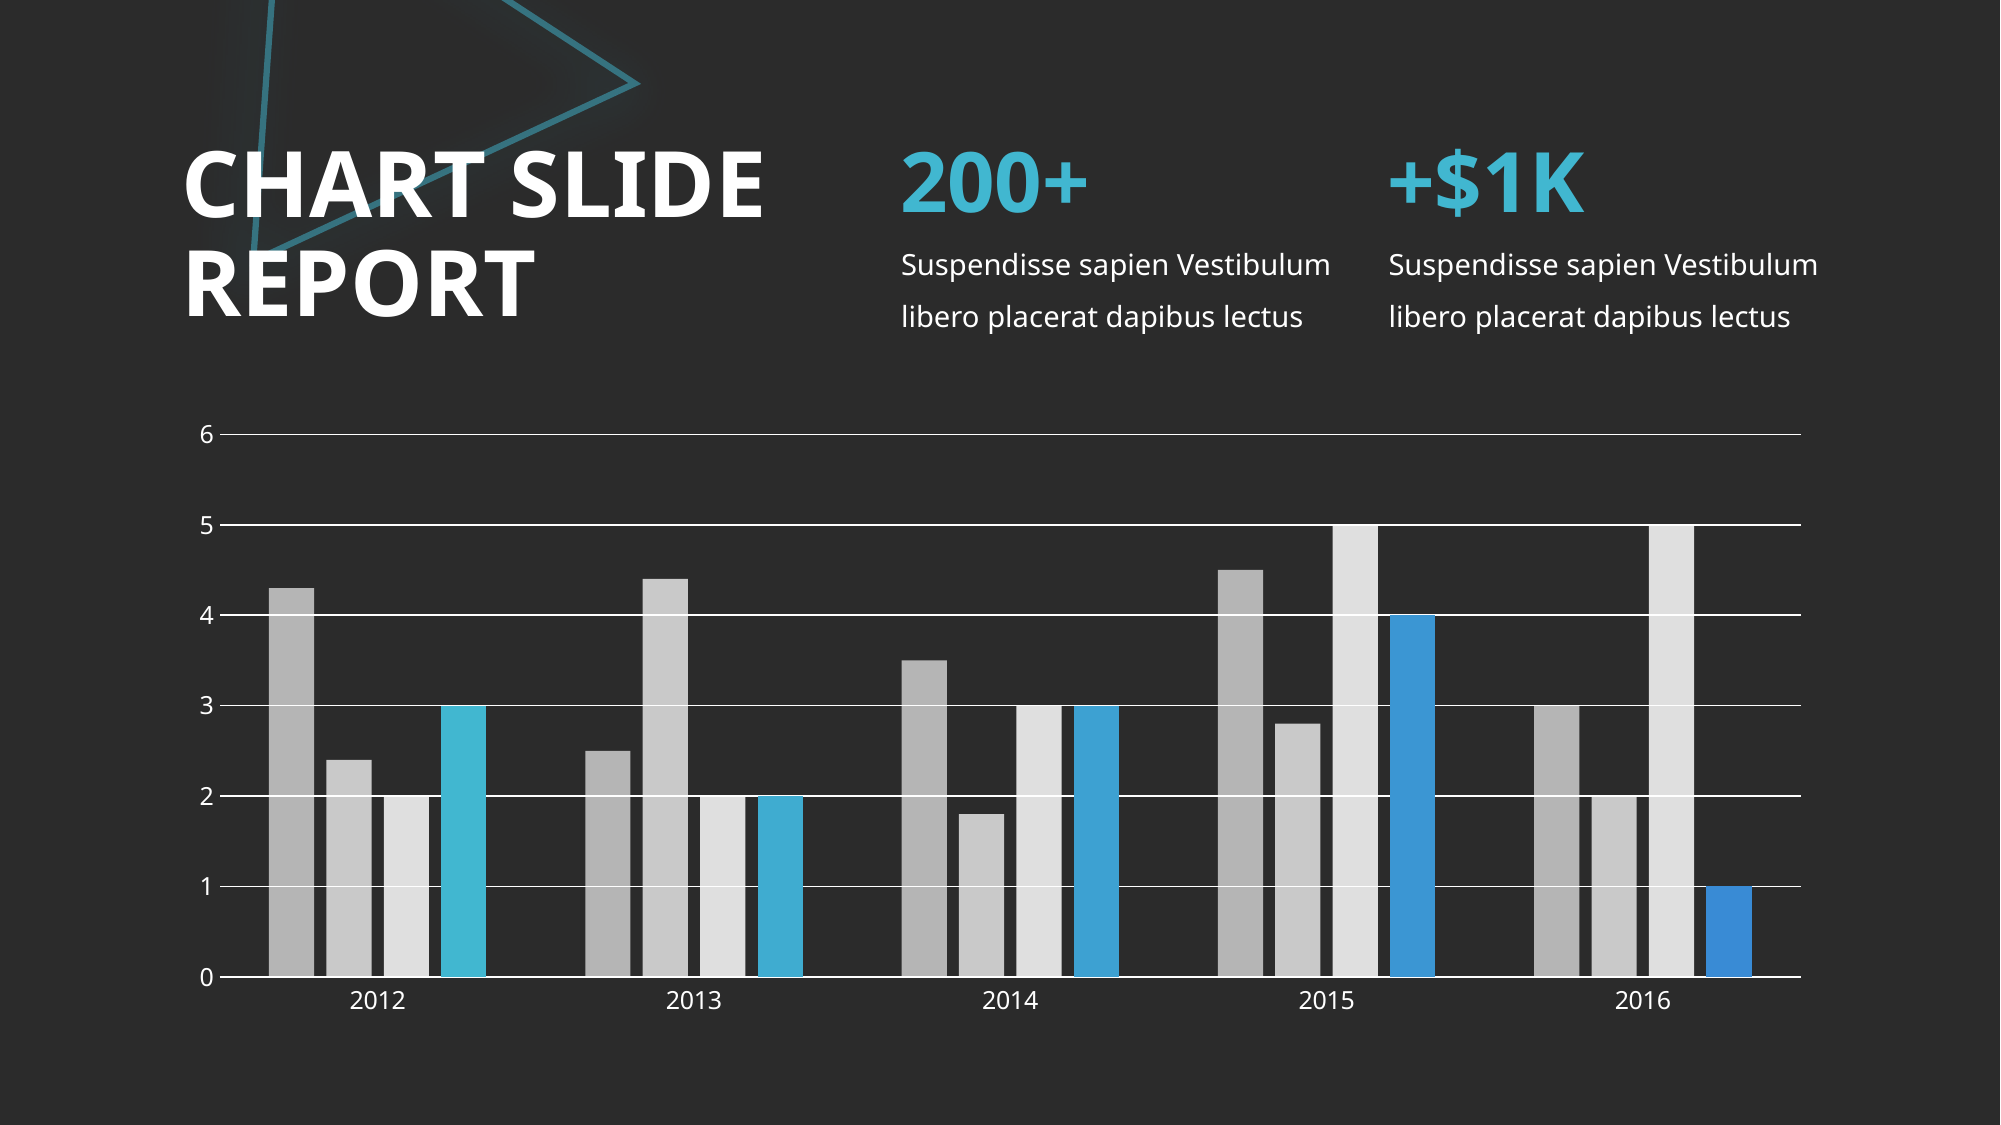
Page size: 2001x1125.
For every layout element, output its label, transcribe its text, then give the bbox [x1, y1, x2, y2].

text_box Suspendisse sapien Vestibulum libero placerat dapibus lectus [1373, 221, 1867, 341]
title CHART SLIDE REPORT [166, 118, 1010, 356]
text_box [262, 0, 637, 118]
text_box +$1K [1372, 121, 1641, 237]
chart [166, 404, 1835, 1030]
text_box 200+ [885, 121, 1154, 237]
text_box Suspendisse sapien Vestibulum libero placerat dapibus lectus [886, 221, 1373, 341]
